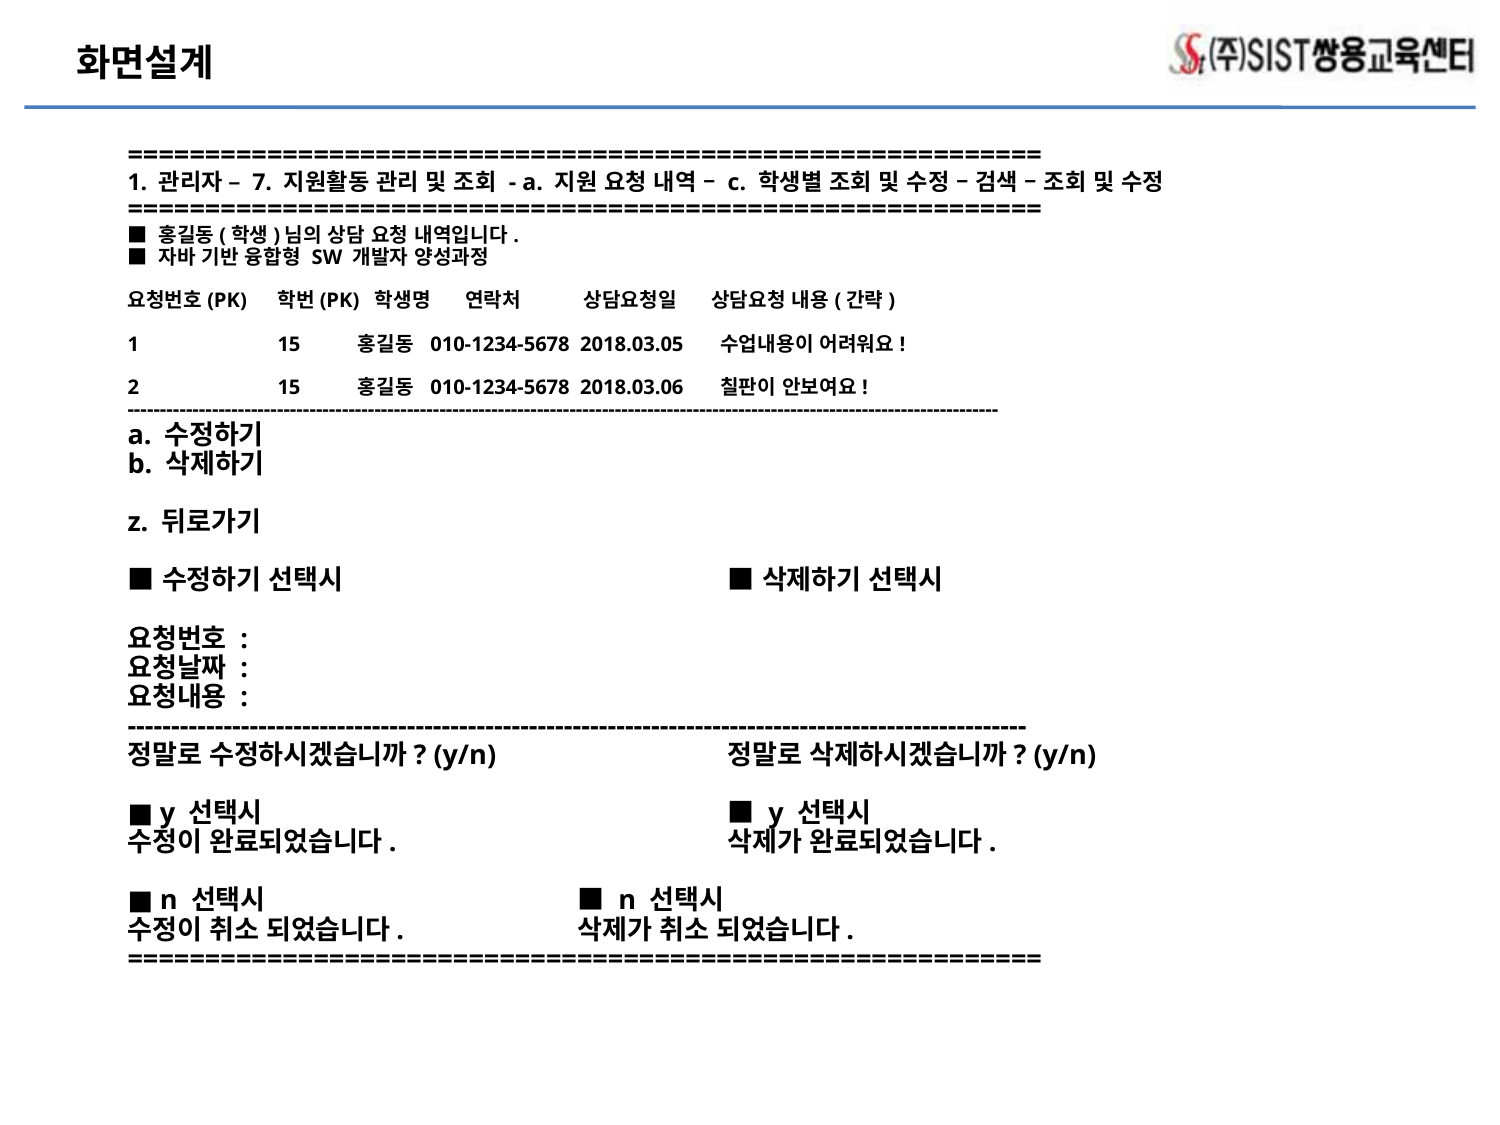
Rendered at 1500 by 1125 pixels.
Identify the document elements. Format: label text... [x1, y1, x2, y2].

picture [1166, 4, 1480, 92]
text_box =========================================================== 1. 관리자 – 7. 지원활동 관리 및 조회 - a. 지원 요청 내역 – c. 학생별 조회 및 수정 – 검색 – 조회 및 수정 =========================================================== ■ 홍길동(학생)님의 상담 요청 내역입니다. ■ 자바 기반 융합형 SW 개발자 양성과정 요청번호(PK) 학번(PK) 학생명 연락처 상담요청일 상담요청 내용(간략) 1 15 홍길동 010-1234-5678 2018.03.05 수업내용이 어려워요! 2 15 홍길동 010-1234-5678 2018.03.06 칠판이 안보여요! -------------------------------------------------------------------------------------------------------------------------------------- a. 수정하기 b. 삭제하기 z. 뒤로가기 ■ 수정하기 선택시 ■ 삭제하기 선택시 요청번호 : 요청날짜 : 요청내용 : ------------------------------------------------------------------------------------------------------- 정말로 수정하시겠습니까? (y/n) 정말로 삭제하시겠습니까? (y/n) ■ y 선택시 ■ y 선택시 수정이 완료되었습니다. 삭제가 완료되었습니다. ■ n 선택시 ■ n 선택시 수정이 취소 되었습니다. 삭제가 취소 되었습니다. =========================================================== [112, 117, 1388, 1020]
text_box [23, 31, 1476, 108]
